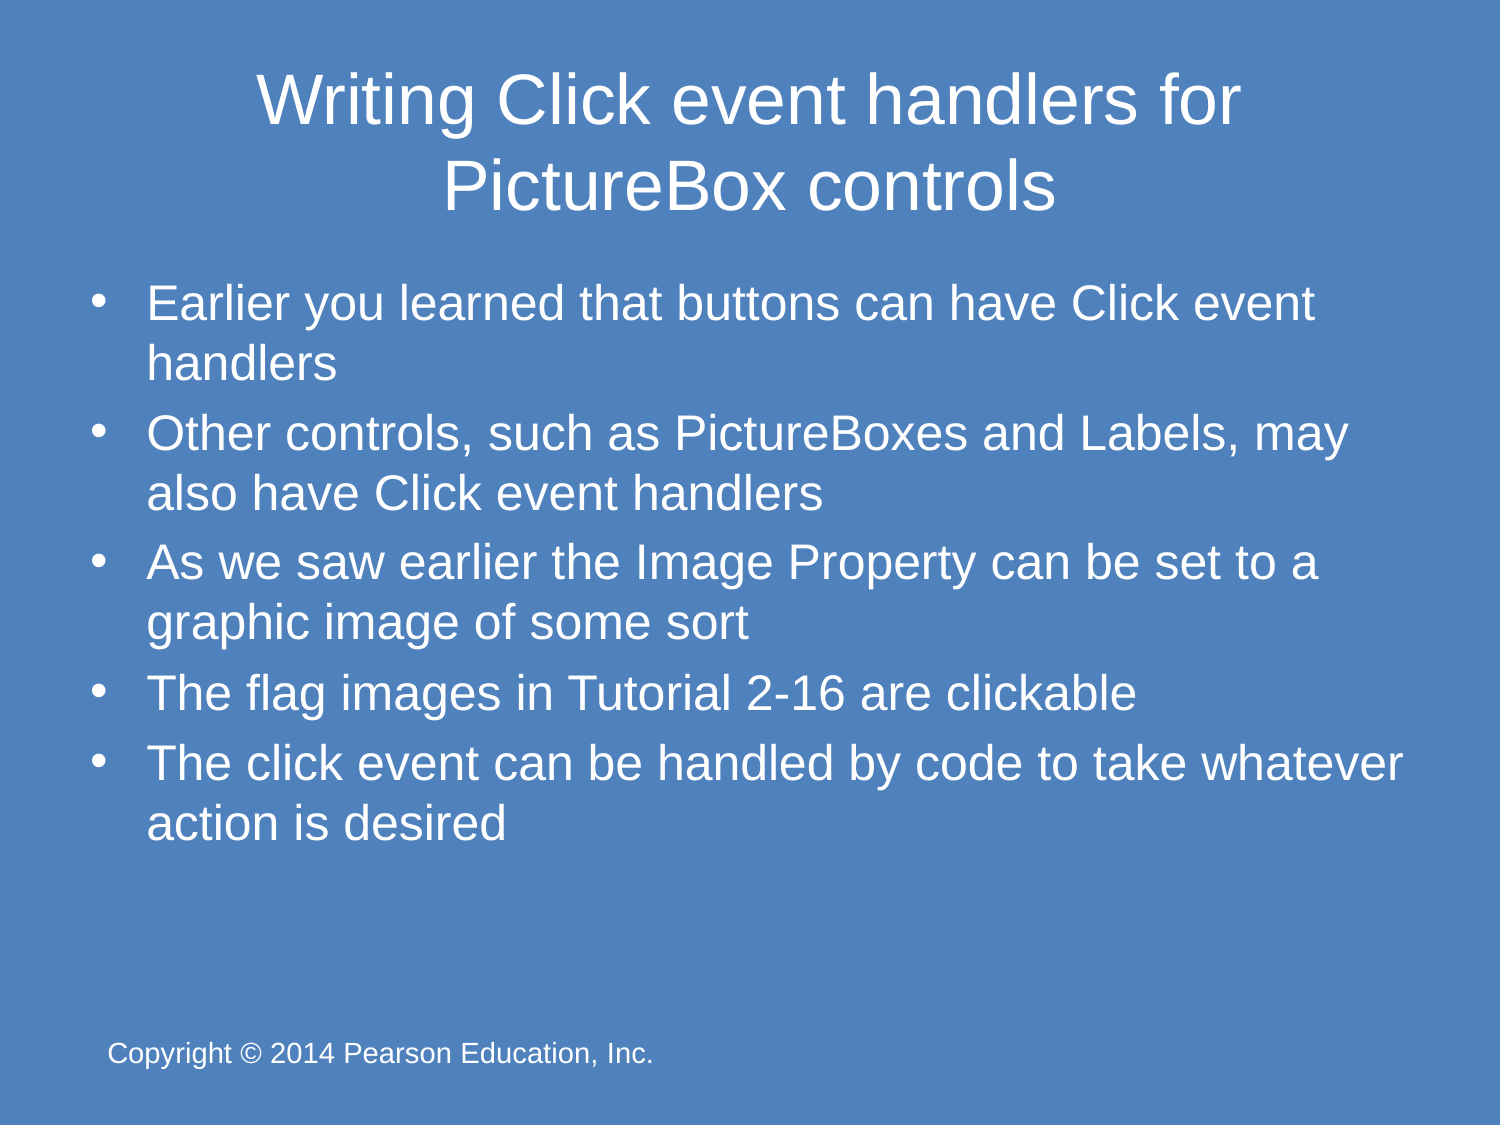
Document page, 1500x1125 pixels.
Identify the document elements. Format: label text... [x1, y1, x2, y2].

title Writing Click event handlers for PictureBox controls [75, 45, 1425, 233]
list Earlier you learned that buttons can have Click event handlers Other controls, such as PictureBoxes and Labels, may also have Click event handlers As we saw earlier the Image Property can be set to a graphic image of some sort The flag images in Tutorial 2-16 are clickable The click event can be handled by code to take whatever action is desired [75, 262, 1425, 1005]
